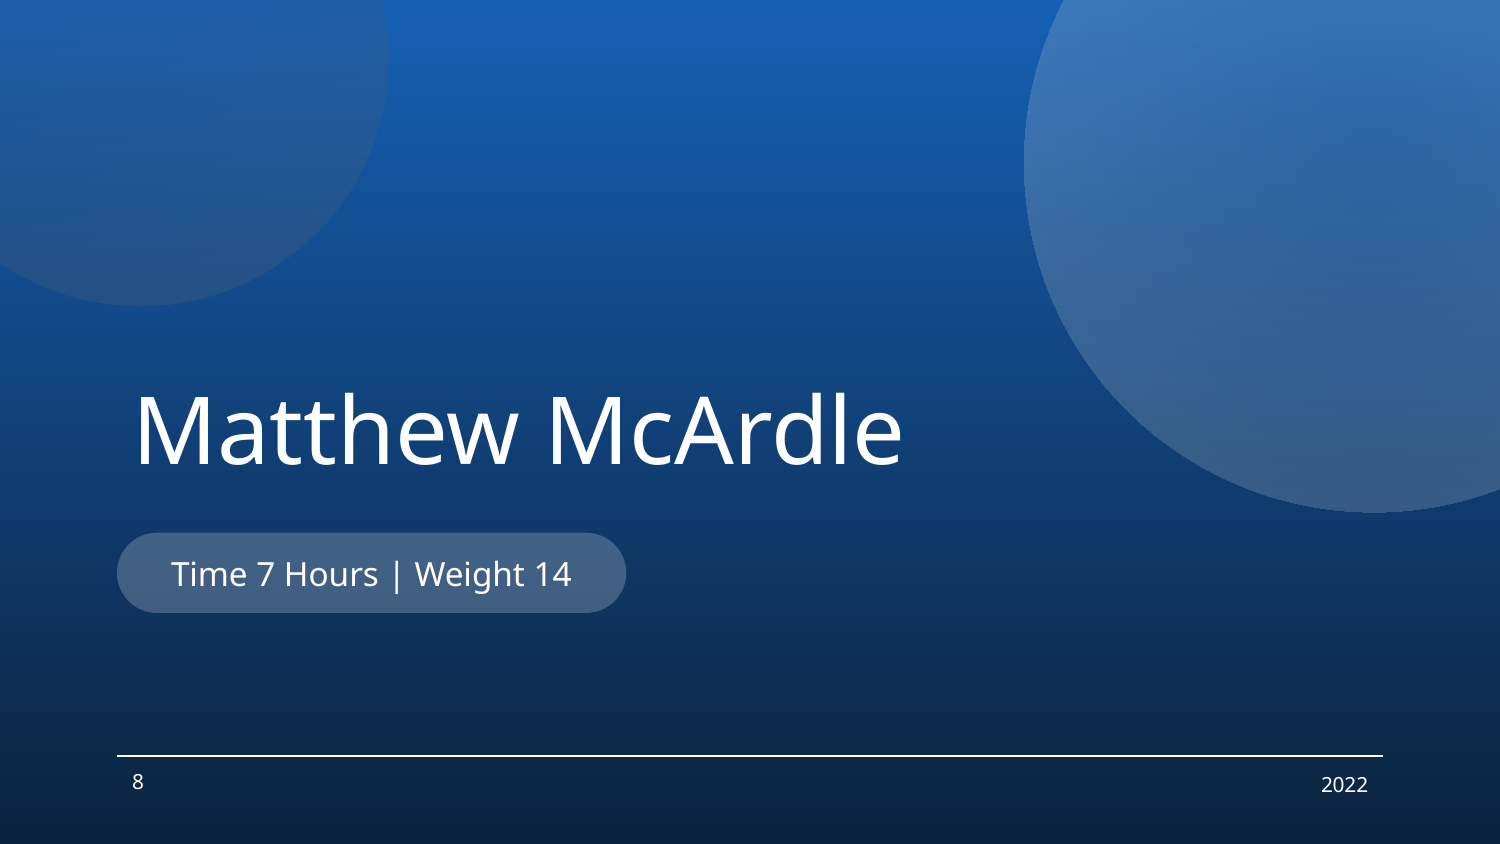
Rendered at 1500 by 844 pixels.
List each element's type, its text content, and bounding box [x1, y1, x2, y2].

slide_number ‹#› [116, 757, 192, 808]
title Matthew McArdle [116, 357, 1304, 496]
subtitle Time 7 Hours | Weight 14 [127, 545, 616, 600]
text_box [128, 532, 616, 545]
text_box [116, 546, 627, 613]
subtitle 2022 [1202, 758, 1383, 809]
